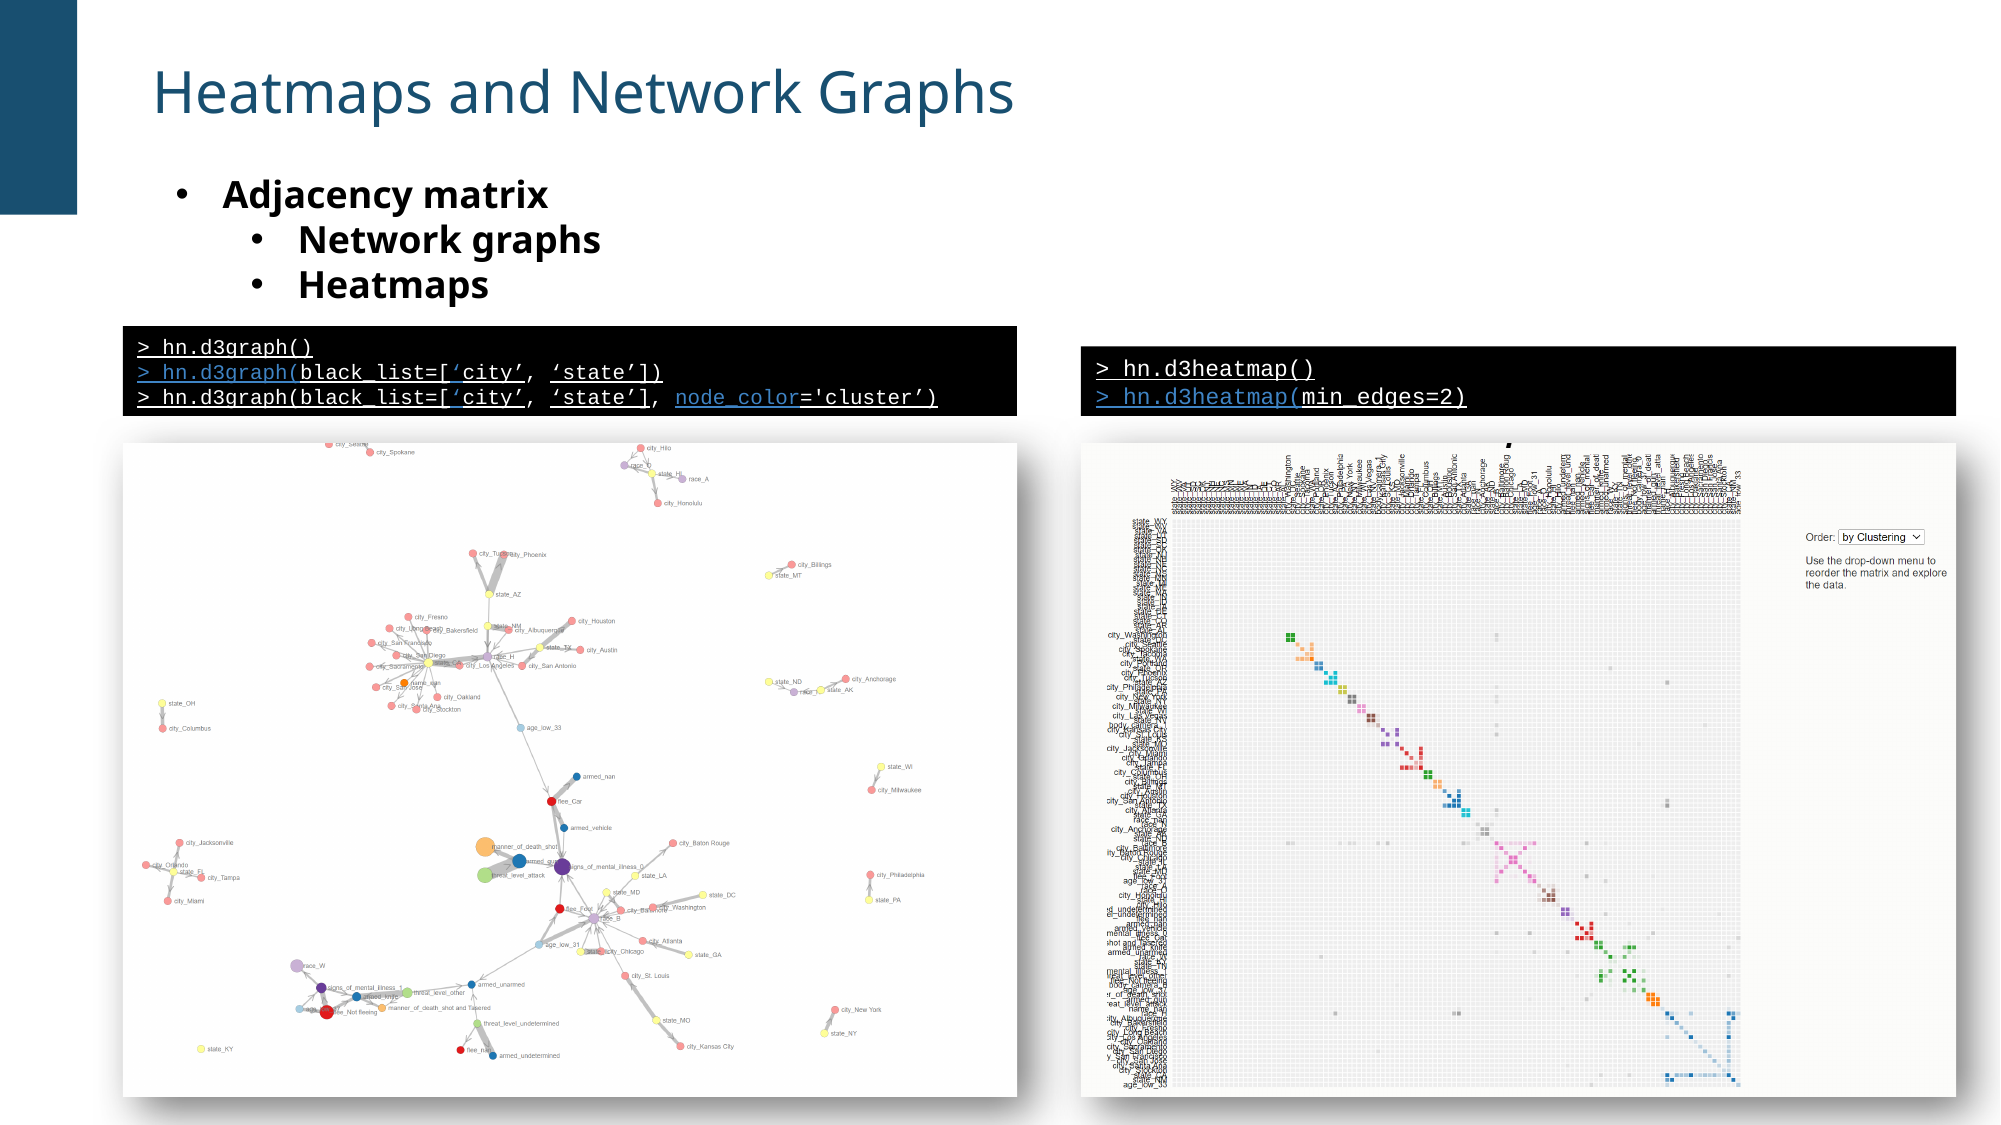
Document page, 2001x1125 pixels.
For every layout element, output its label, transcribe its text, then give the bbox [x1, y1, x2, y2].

text_box > hn.d3heatmap() > hn.d3heatmap(min_edges=2) [1080, 346, 1957, 416]
text_box [0, 0, 78, 215]
text_box Adjacency matrix Network graphs Heatmaps [160, 163, 1172, 314]
picture [1080, 443, 1957, 1097]
title Heatmaps and Network Graphs [137, 42, 1917, 147]
text_box > hn.d3graph() > hn.d3graph(black_list=[‘city’, ‘state’]) > hn.d3graph(black_list=[‘city’, ‘state’], node_color='cluster’) [122, 326, 1017, 416]
picture [122, 443, 1018, 1097]
